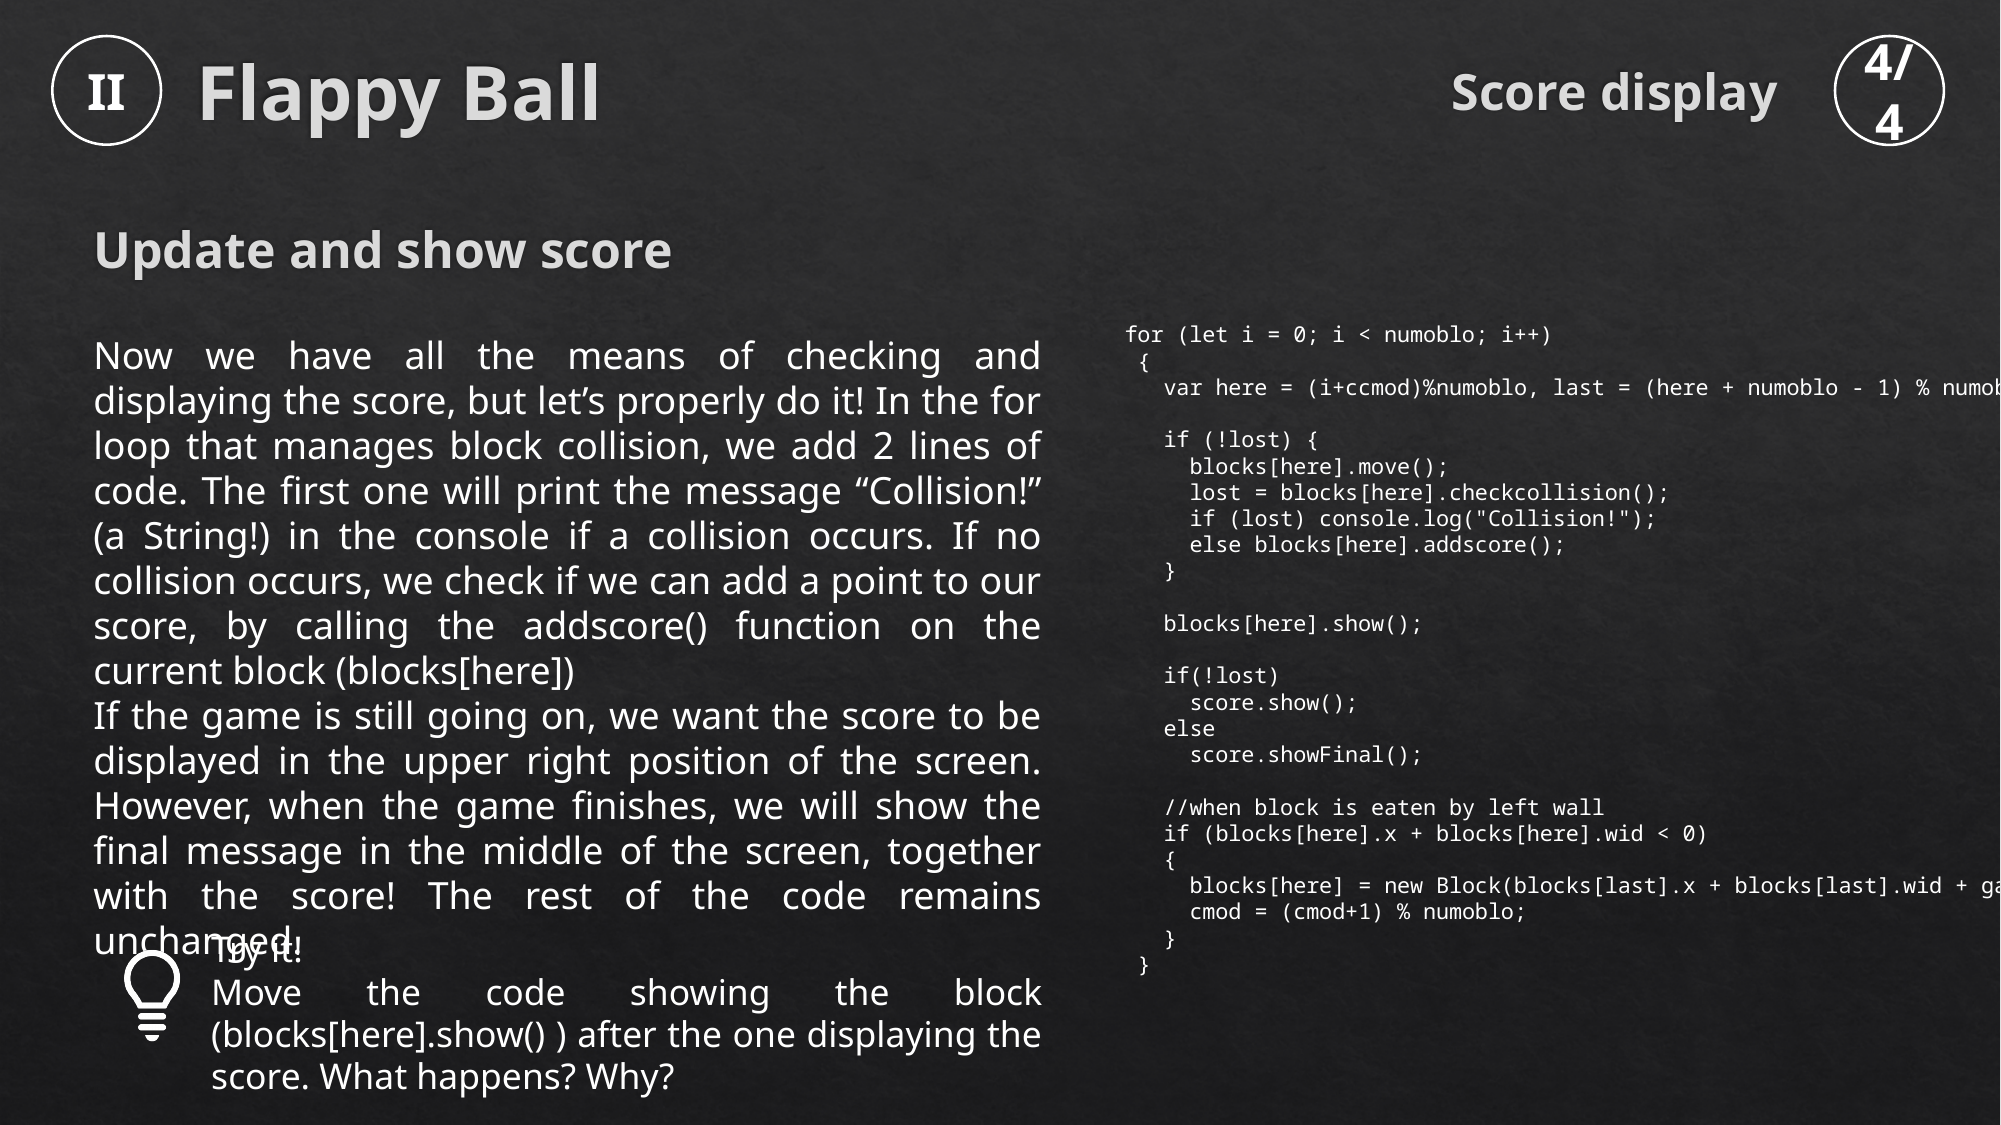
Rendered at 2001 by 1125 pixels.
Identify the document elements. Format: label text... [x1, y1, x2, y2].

text_box Update and show score [78, 182, 1058, 314]
text_box II [51, 34, 163, 146]
text_box Score display [1081, 24, 1793, 157]
text_box Flappy Ball [180, 50, 1077, 131]
text_box Now we have all the means of checking and displaying the score, but let’s properly do it! In the for loop that manages block collision, we add 2 lines of code. The first one will print the message “Collision!” (a String!) in the console if a collision occurs. If no collision occurs, we check if we can add a point to our score, by calling the addscore() function on the current block (blocks[here]) If the game is still going on, we want the score to be displayed in the upper right position of the screen. However, when the game finishes, we will show the final message in the middle of the screen, together with the score! The rest of the code remains unchanged. [78, 324, 1058, 970]
text_box 4/4 [1833, 34, 1946, 147]
text_box Try it! Move the code showing the block (blocks[here].show() ) after the one displaying the score. What happens? Why? [196, 919, 1058, 1105]
picture [99, 943, 205, 1048]
text_box for (let i = 0; i < numoblo; i++) { var here = (i+ccmod)%numoblo, last = (here + numoblo - 1) % numoblo; if (!lost) { blocks[here].move(); lost = blocks[here].checkcollision(); if (lost) console.log("Collision!"); else blocks[here].addscore(); } blocks[here].show(); if(!lost) score.show(); else score.showFinal(); //when block is eaten by left wall if (blocks[here].x + blocks[here].wid < 0) { blocks[here] = new Block(blocks[last].x + blocks[last].wid + gap); cmod = (cmod+1) % numoblo; } } [1096, 313, 2000, 984]
